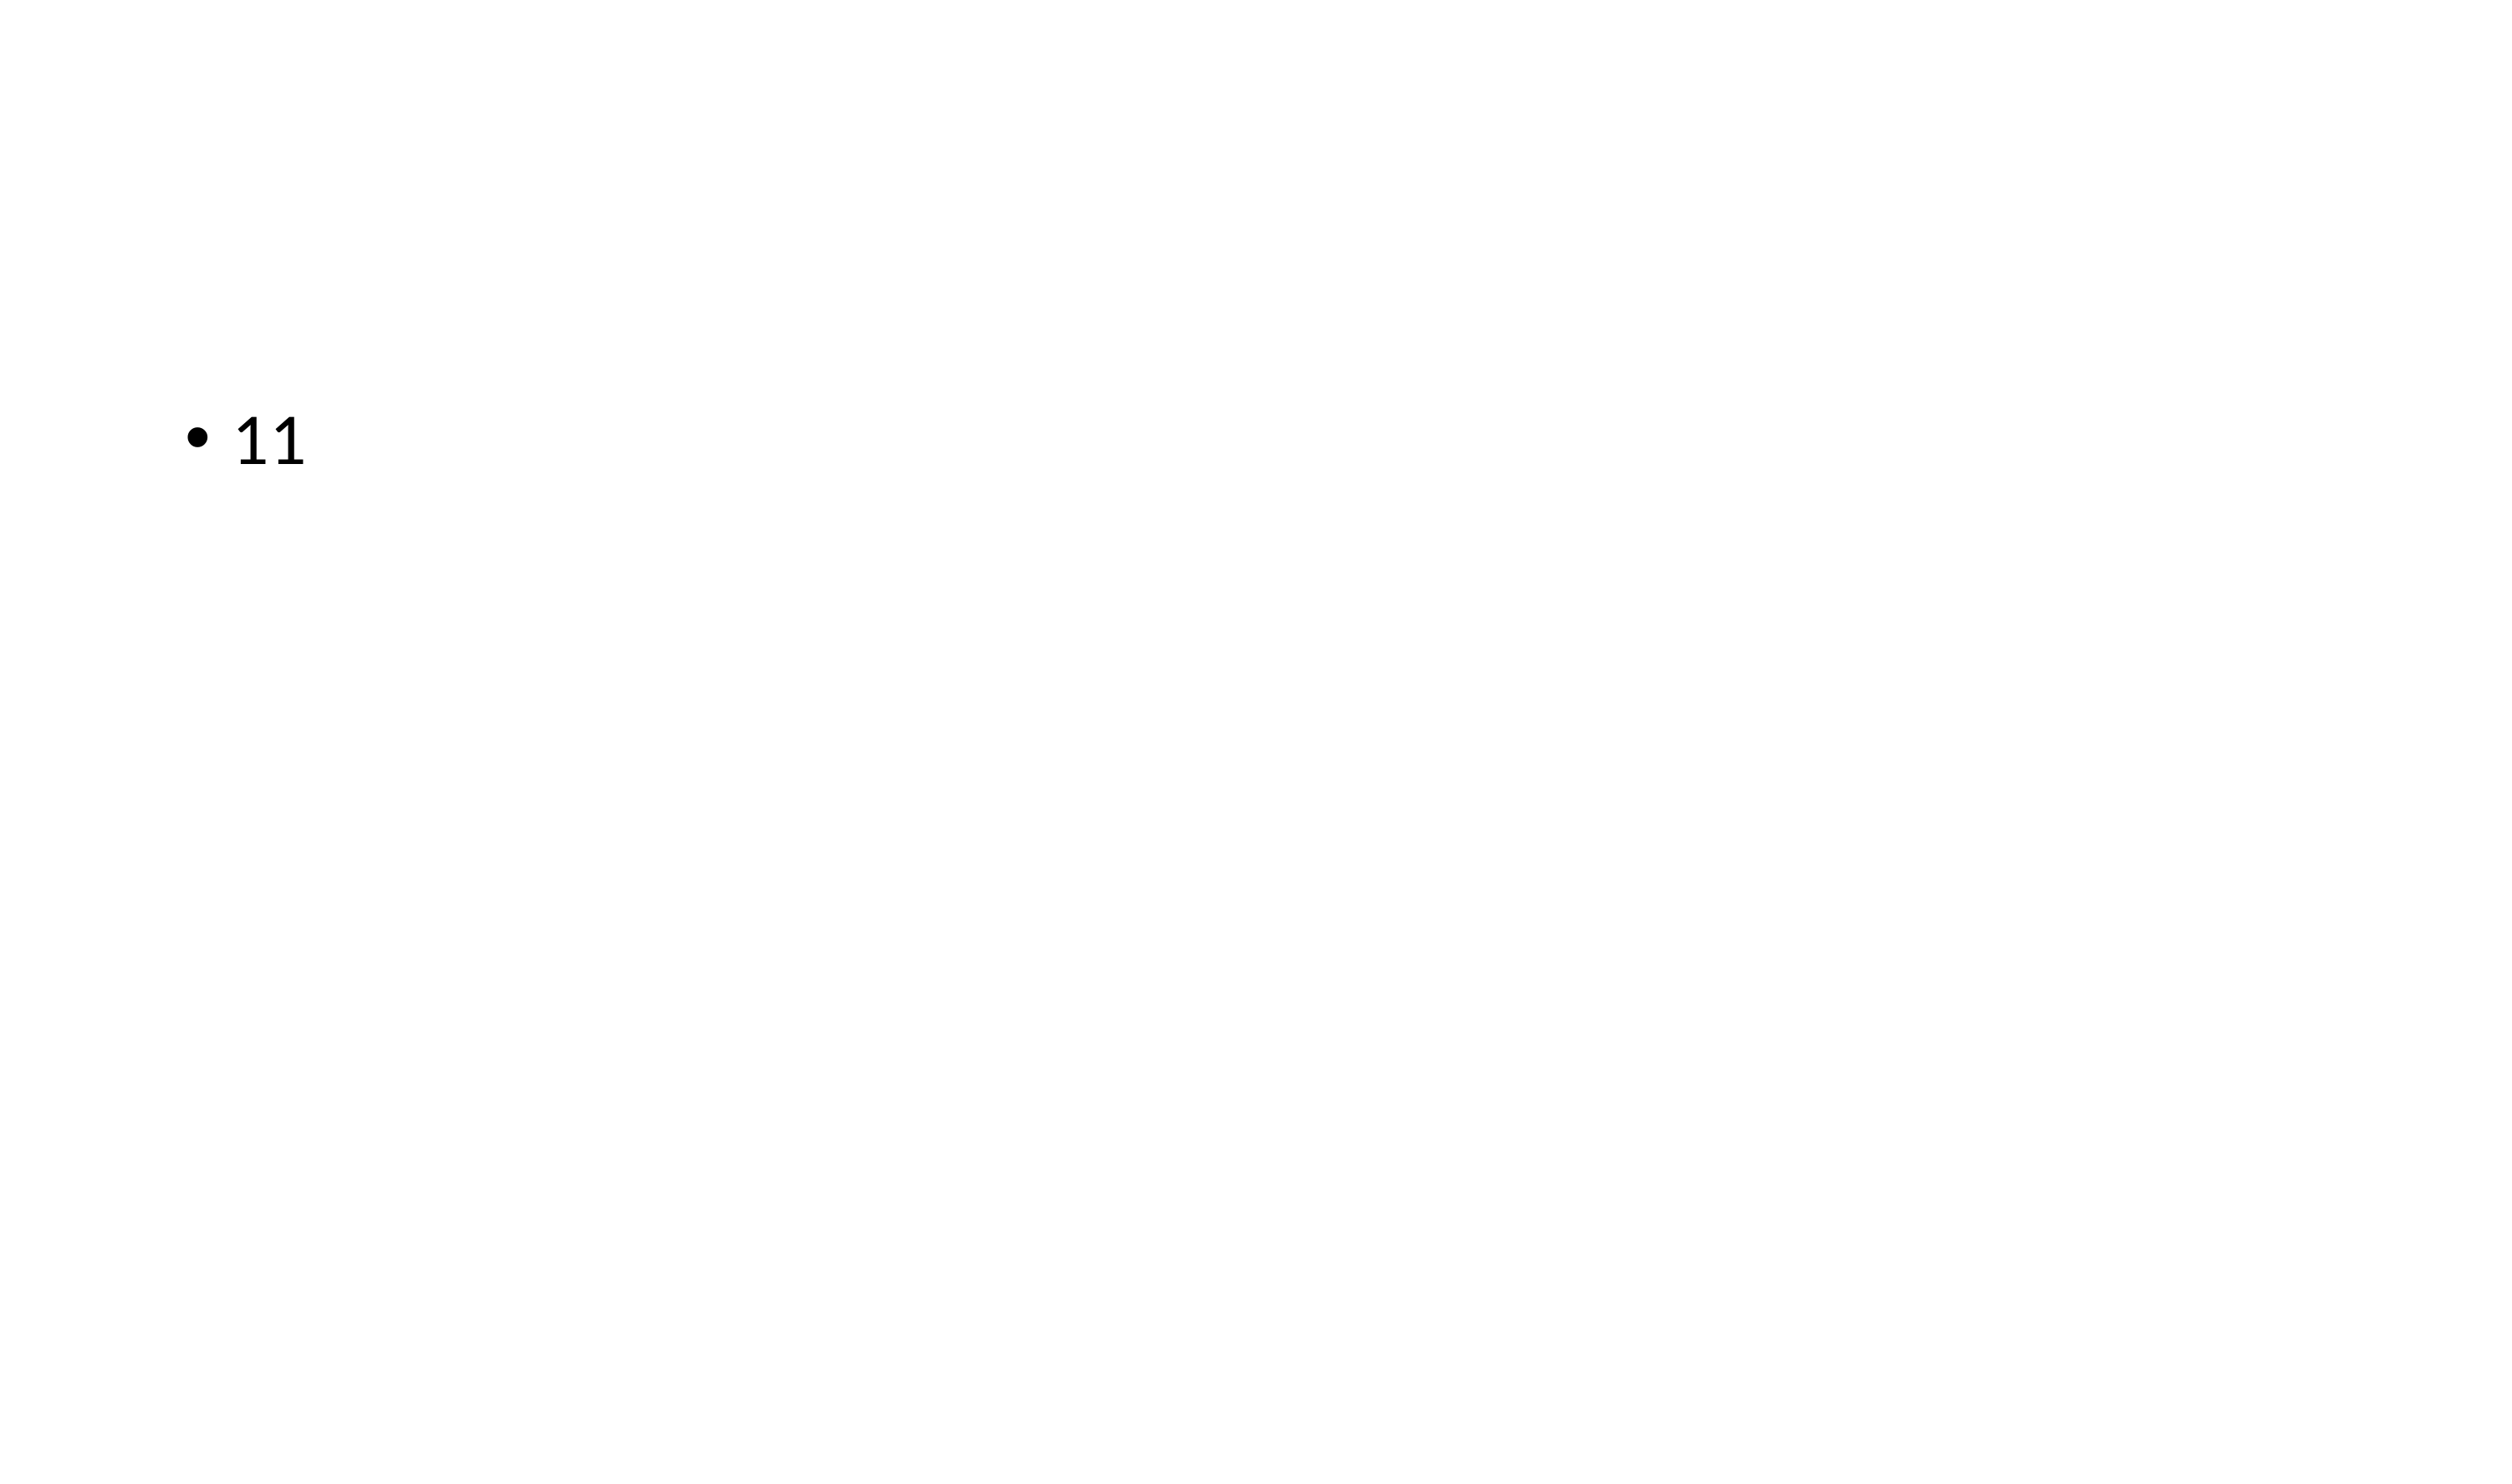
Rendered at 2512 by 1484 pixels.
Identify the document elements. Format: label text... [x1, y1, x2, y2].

list 11 [172, 395, 2340, 1337]
